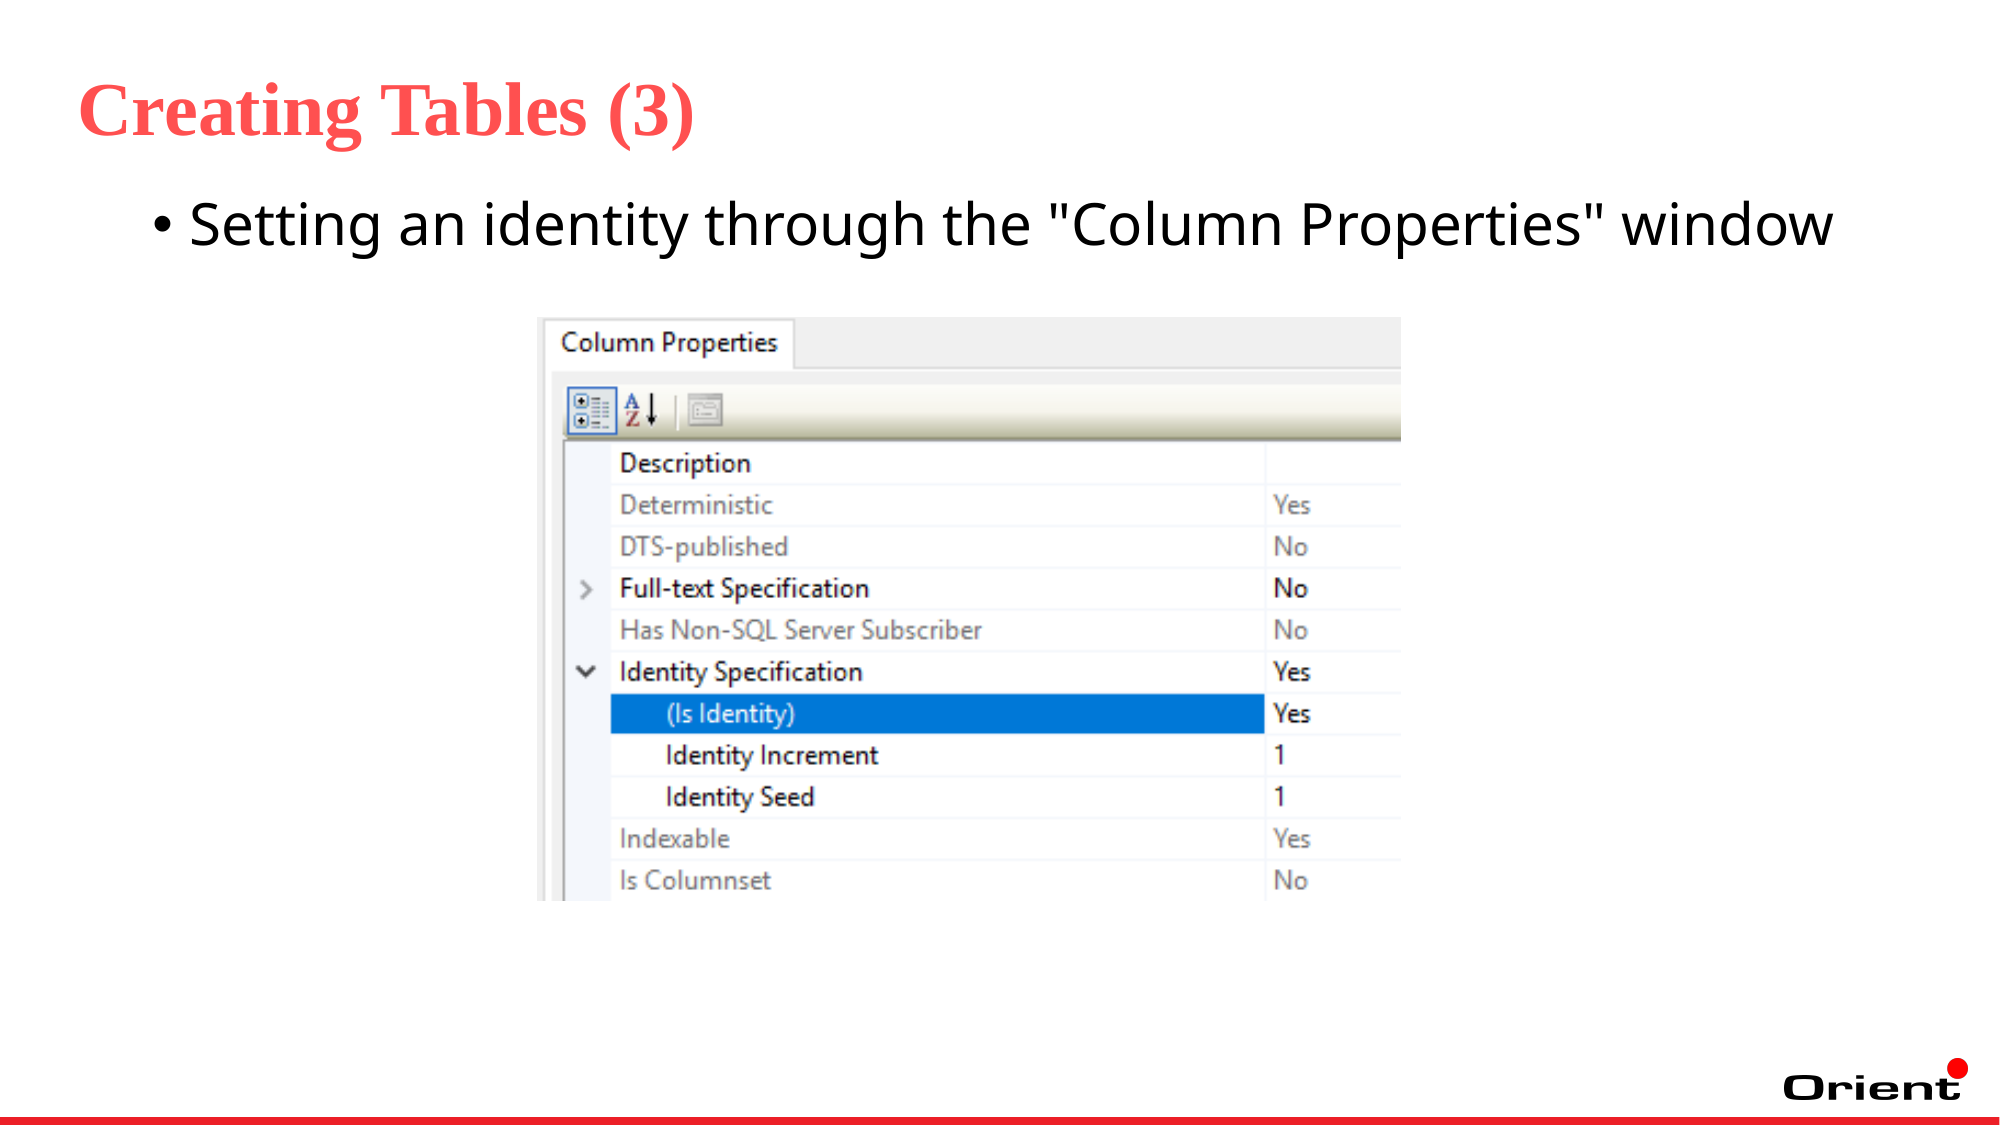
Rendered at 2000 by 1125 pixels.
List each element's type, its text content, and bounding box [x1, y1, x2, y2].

picture [537, 317, 1401, 901]
picture [1784, 1058, 1968, 1100]
text_box Creating Tables (3) [62, 62, 1787, 160]
list Setting an identity through the "Column Properties" window [137, 187, 1862, 902]
